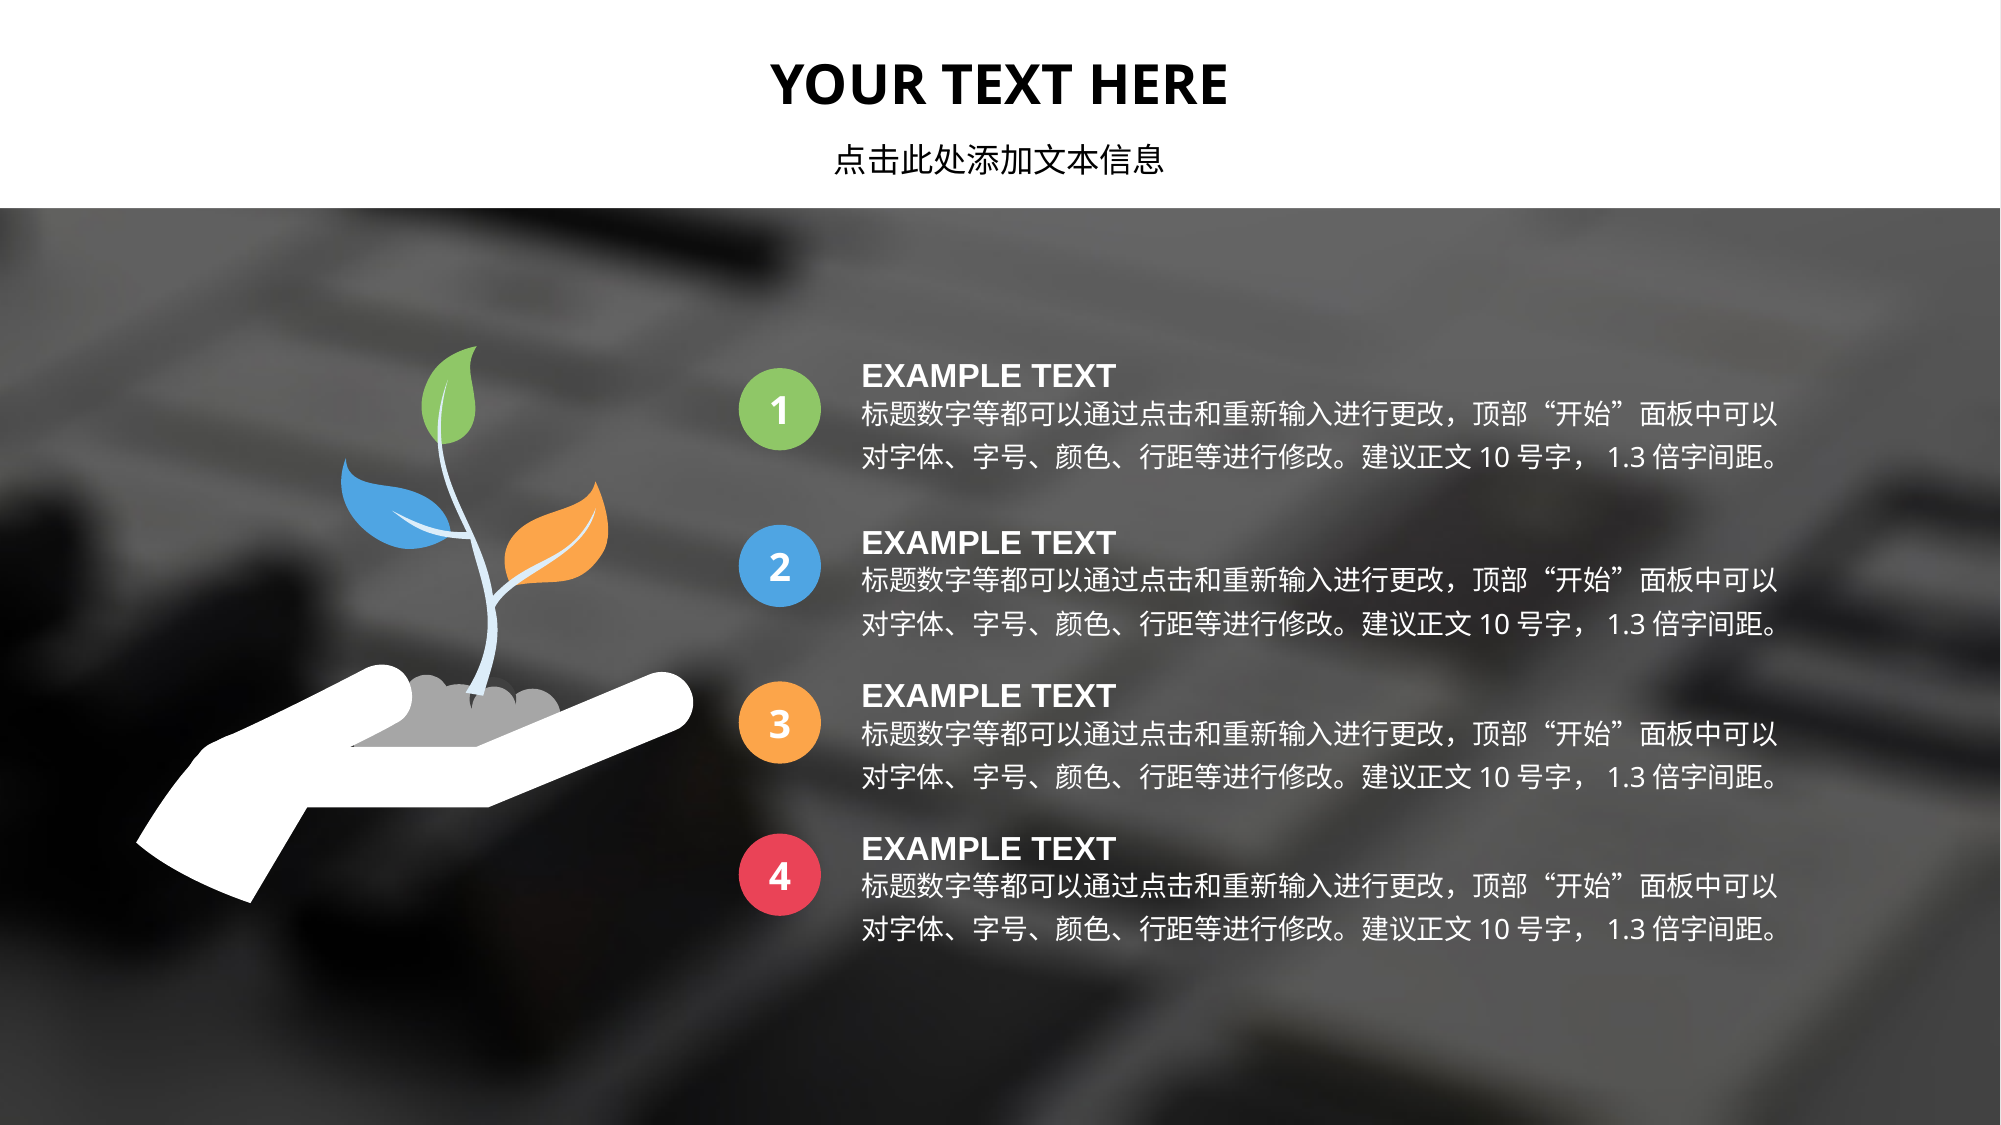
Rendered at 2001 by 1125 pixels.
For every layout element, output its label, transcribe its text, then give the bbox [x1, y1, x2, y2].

text_box EXAMPLE TEXT [846, 647, 1345, 699]
text_box 标题数字等都可以通过点击和重新输入进行更改，顶部“开始”面板中可以对字体、字号、颜色、行距等进行修改。建议正文10号字，1.3倍字间距。 [846, 699, 1819, 801]
picture [0, 209, 2001, 1125]
text_box 3 [737, 680, 823, 765]
text_box 4 [737, 832, 823, 917]
text_box 2 [737, 523, 823, 609]
text_box EXAMPLE TEXT [846, 799, 1345, 851]
text_box 标题数字等都可以通过点击和重新输入进行更改，顶部“开始”面板中可以对字体、字号、颜色、行距等进行修改。建议正文10号字，1.3倍字间距。 [846, 851, 1819, 953]
text_box 标题数字等都可以通过点击和重新输入进行更改，顶部“开始”面板中可以对字体、字号、颜色、行距等进行修改。建议正文10号字，1.3倍字间距。 [846, 545, 1819, 648]
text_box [136, 346, 698, 904]
list YOUR TEXT HERE [617, 35, 1383, 127]
text_box 标题数字等都可以通过点击和重新输入进行更改，顶部“开始”面板中可以对字体、字号、颜色、行距等进行修改。建议正文10号字，1.3倍字间距。 [846, 379, 1819, 481]
list 点击此处添加文本信息 [617, 127, 1383, 197]
text_box 1 [737, 367, 823, 452]
text_box EXAMPLE TEXT [846, 493, 1345, 545]
text_box EXAMPLE TEXT [846, 326, 1345, 379]
